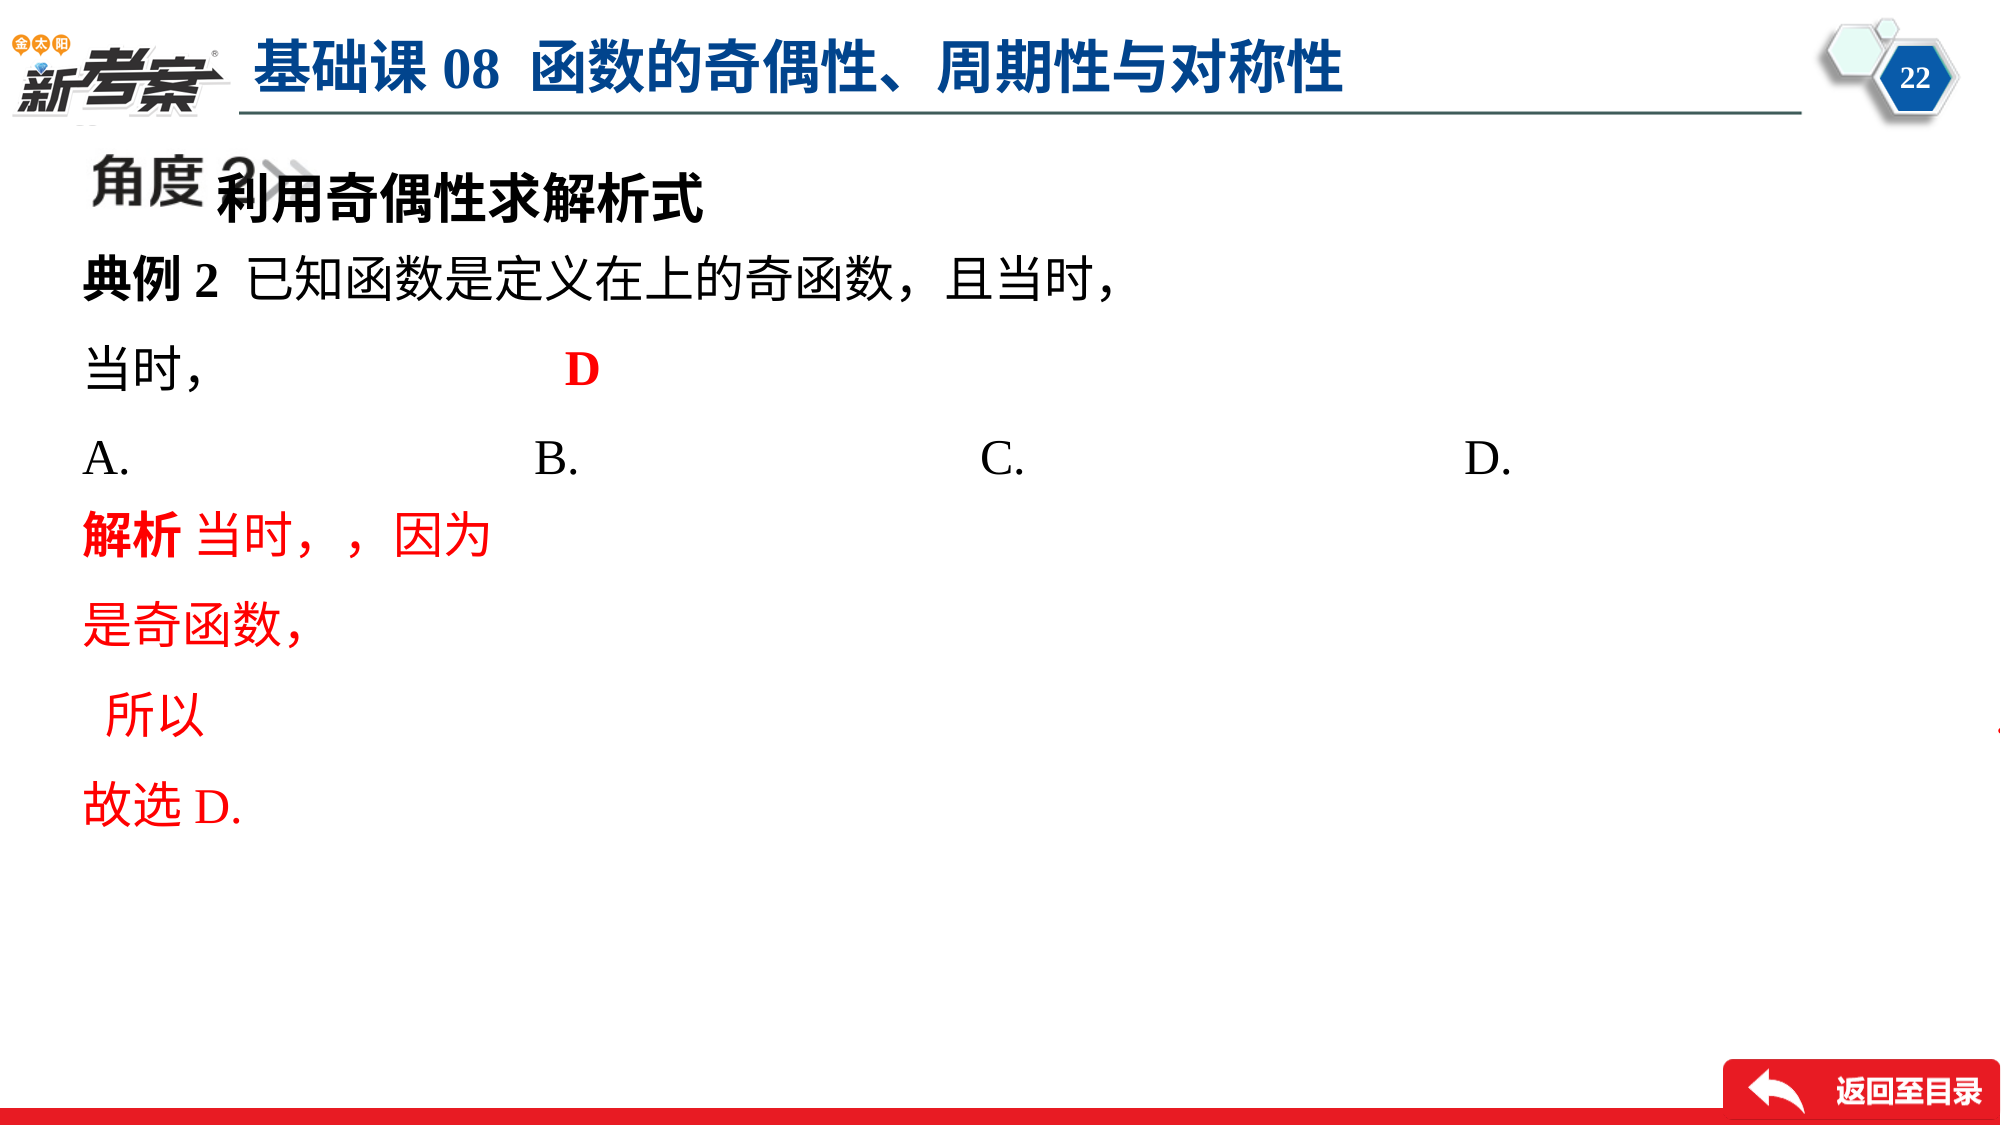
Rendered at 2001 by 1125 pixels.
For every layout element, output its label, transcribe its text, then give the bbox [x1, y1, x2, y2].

text_box &2& 利用奇偶性求解析式 [82, 123, 1917, 243]
text_box D [546, 307, 620, 387]
picture [0, 0, 2001, 1125]
